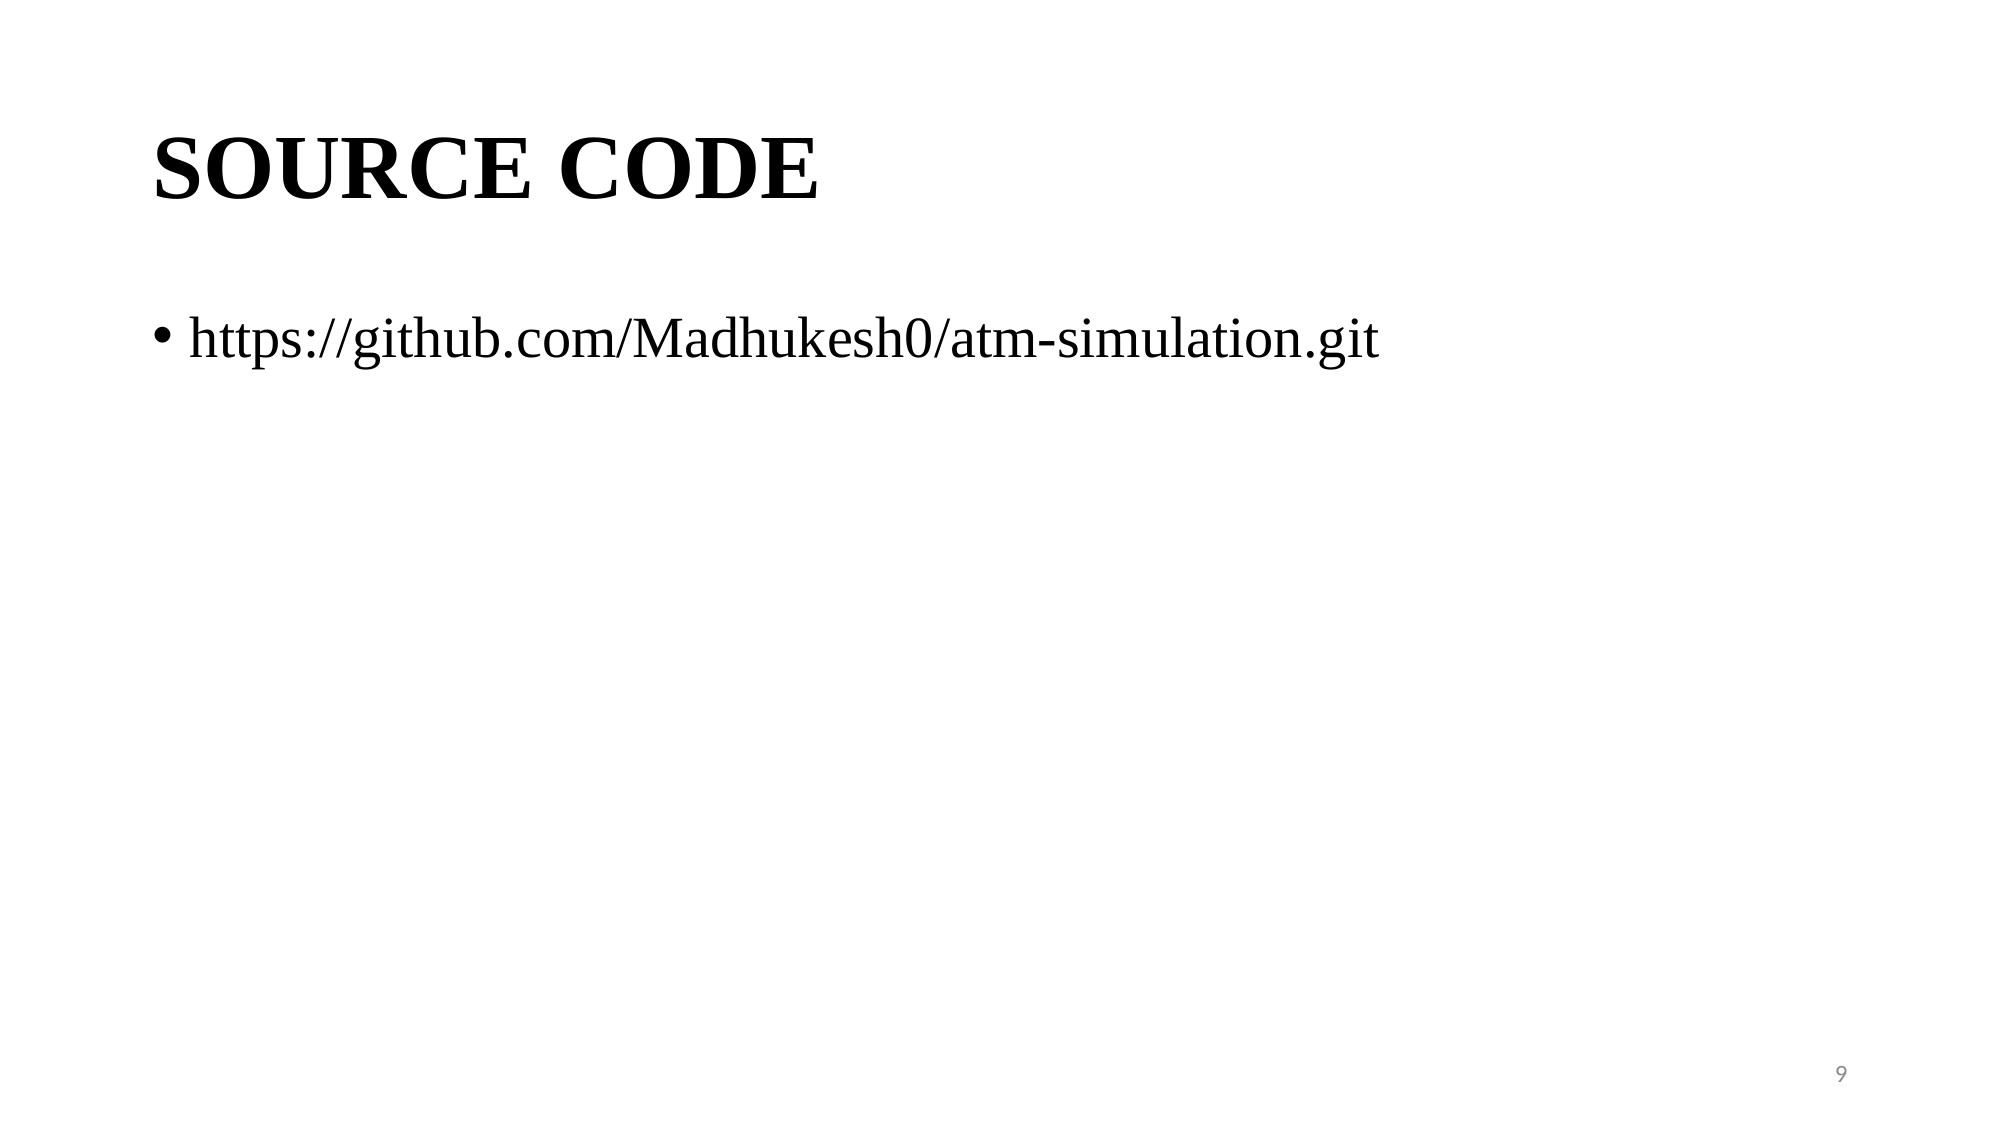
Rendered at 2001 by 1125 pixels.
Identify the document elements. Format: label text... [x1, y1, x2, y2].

list https://github.com/Madhukesh0/atm-simulation.git [137, 299, 1863, 1014]
title SOURCE CODE [137, 59, 1863, 278]
slide_number 9 [1412, 1042, 1863, 1103]
